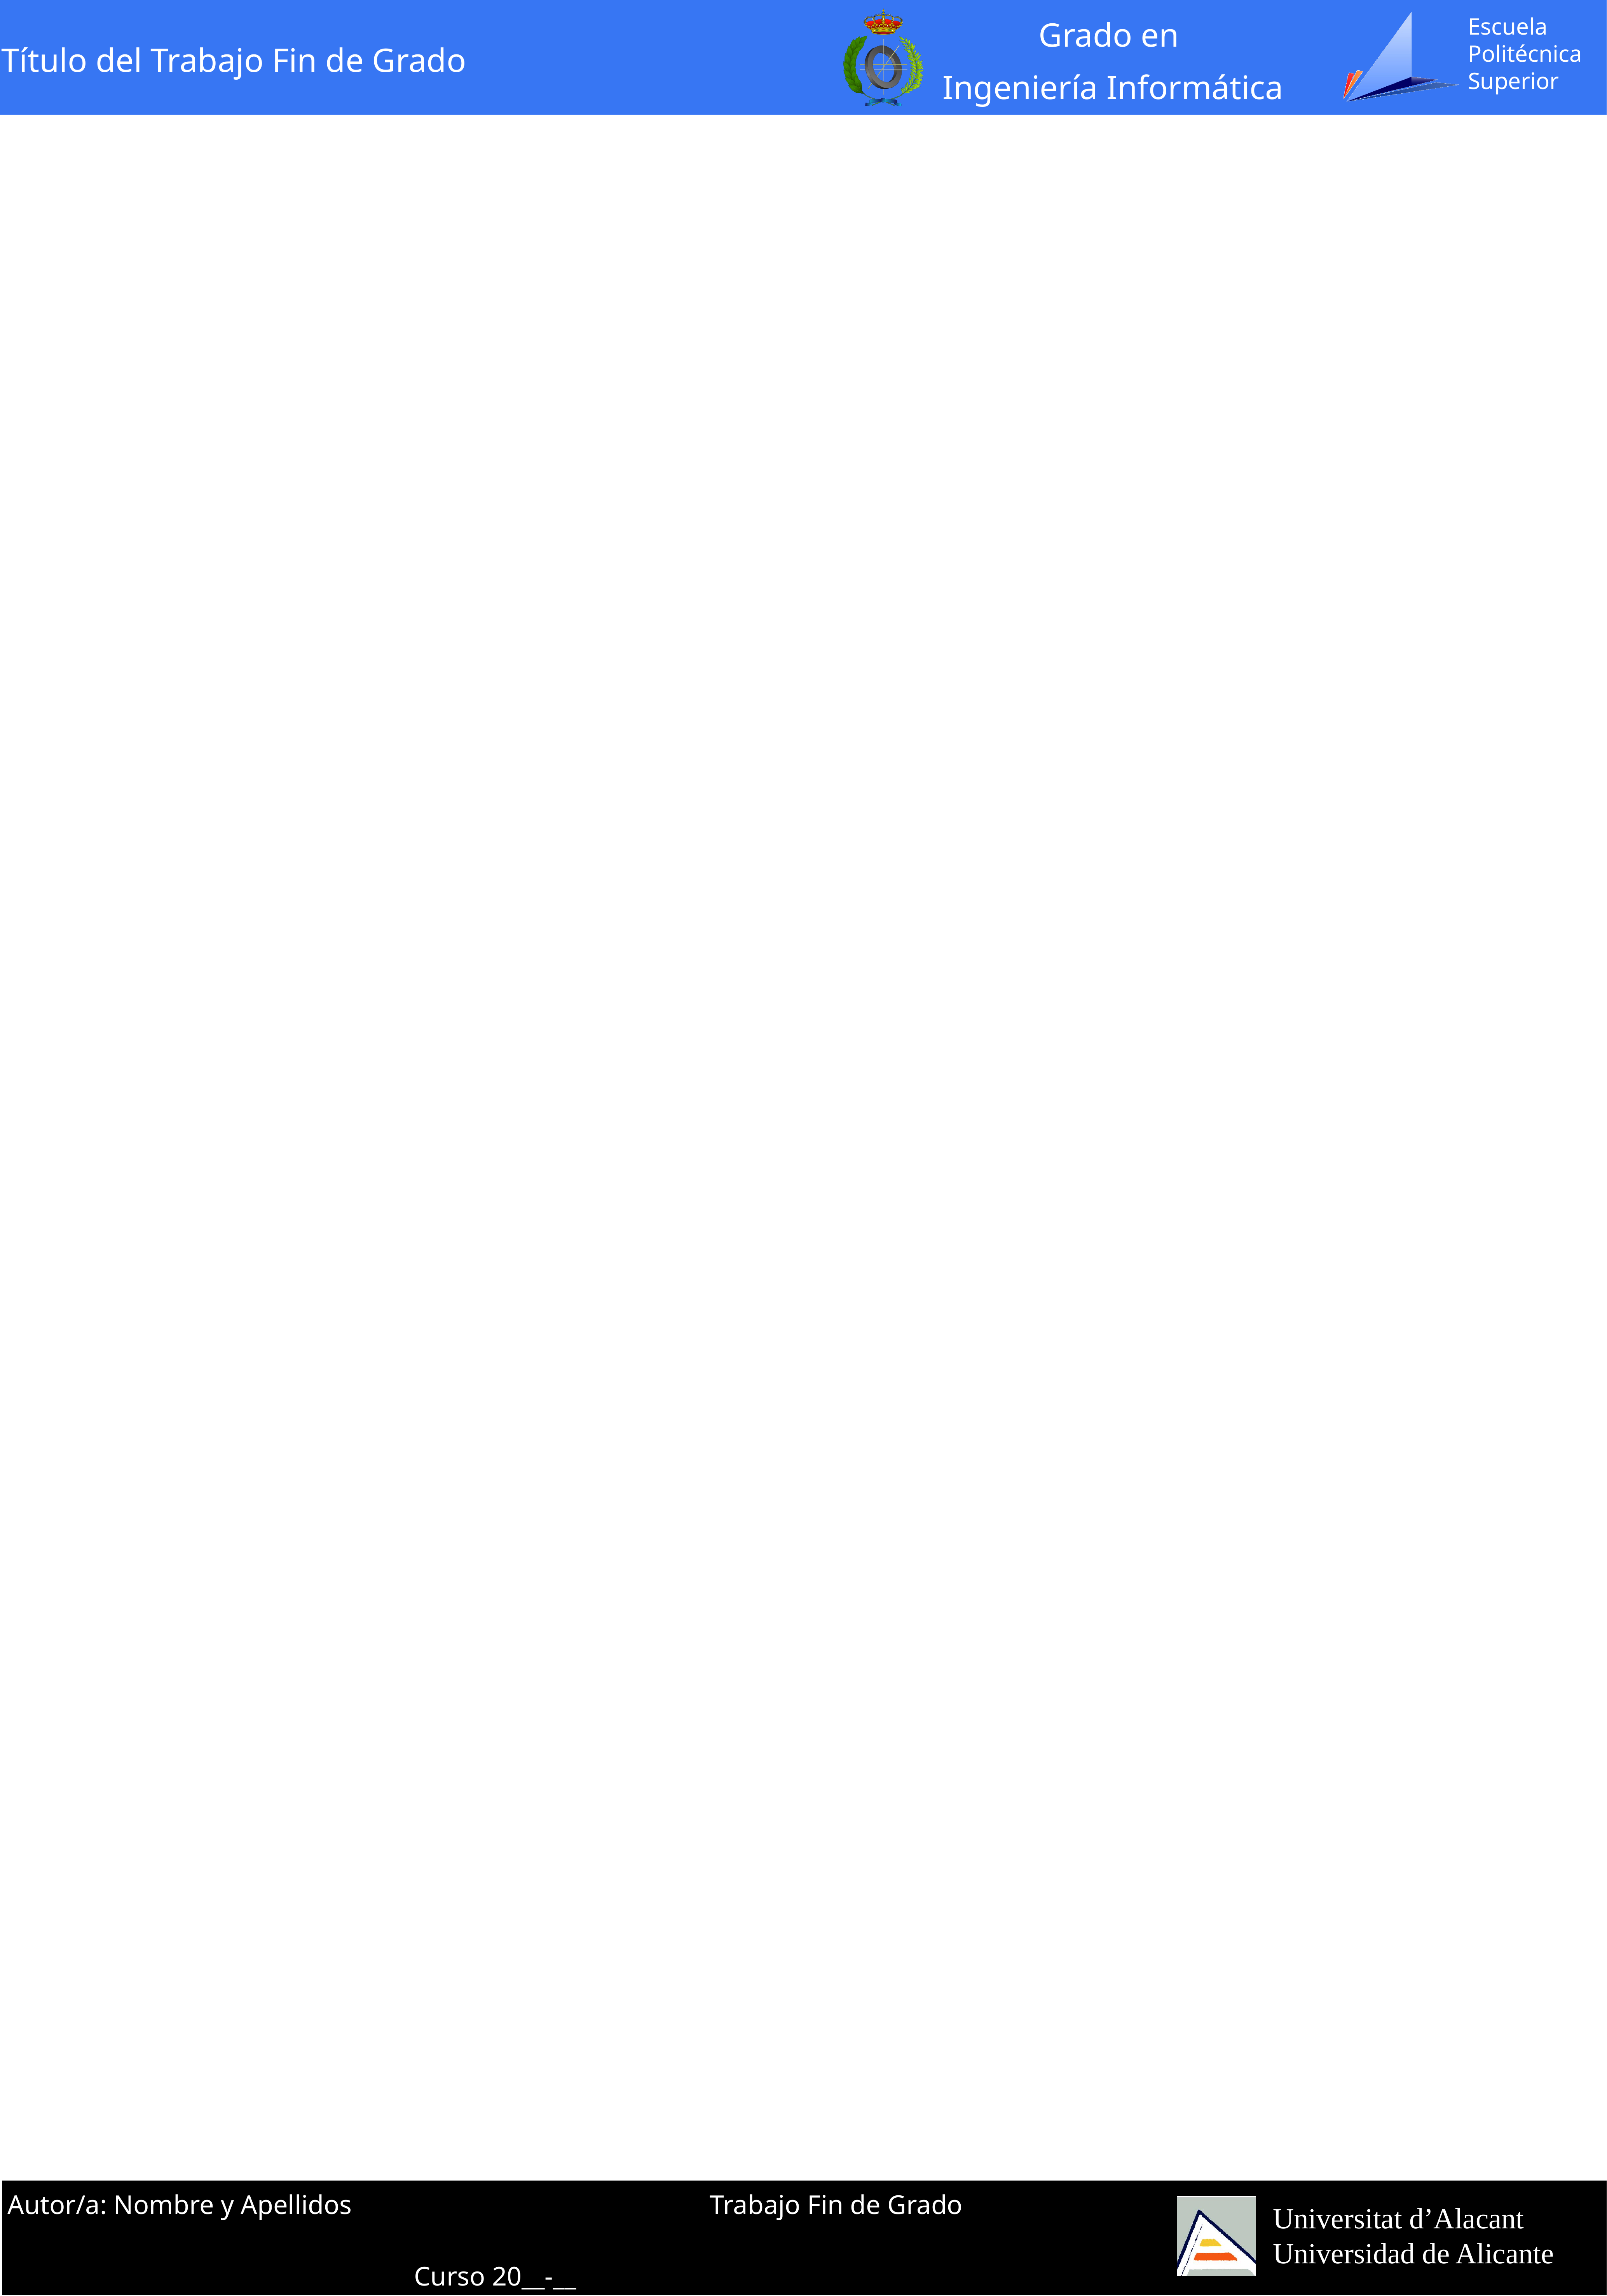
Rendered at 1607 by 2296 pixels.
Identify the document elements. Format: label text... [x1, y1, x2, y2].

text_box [1175, 2194, 1566, 2276]
text_box Escuela Politécnica Superior [1464, 9, 1604, 97]
text_box Grado en Ingeniería Informática [928, 5, 1318, 109]
picture [1338, 3, 1462, 103]
text_box [0, 0, 1607, 115]
text_box Autor/a: Nombre y Apellidos Trabajo Fin de Grado Curso 20__-__ [2, 2180, 1607, 2296]
text_box Título del Trabajo Fin de Grado [0, 37, 473, 82]
picture [839, 5, 927, 110]
